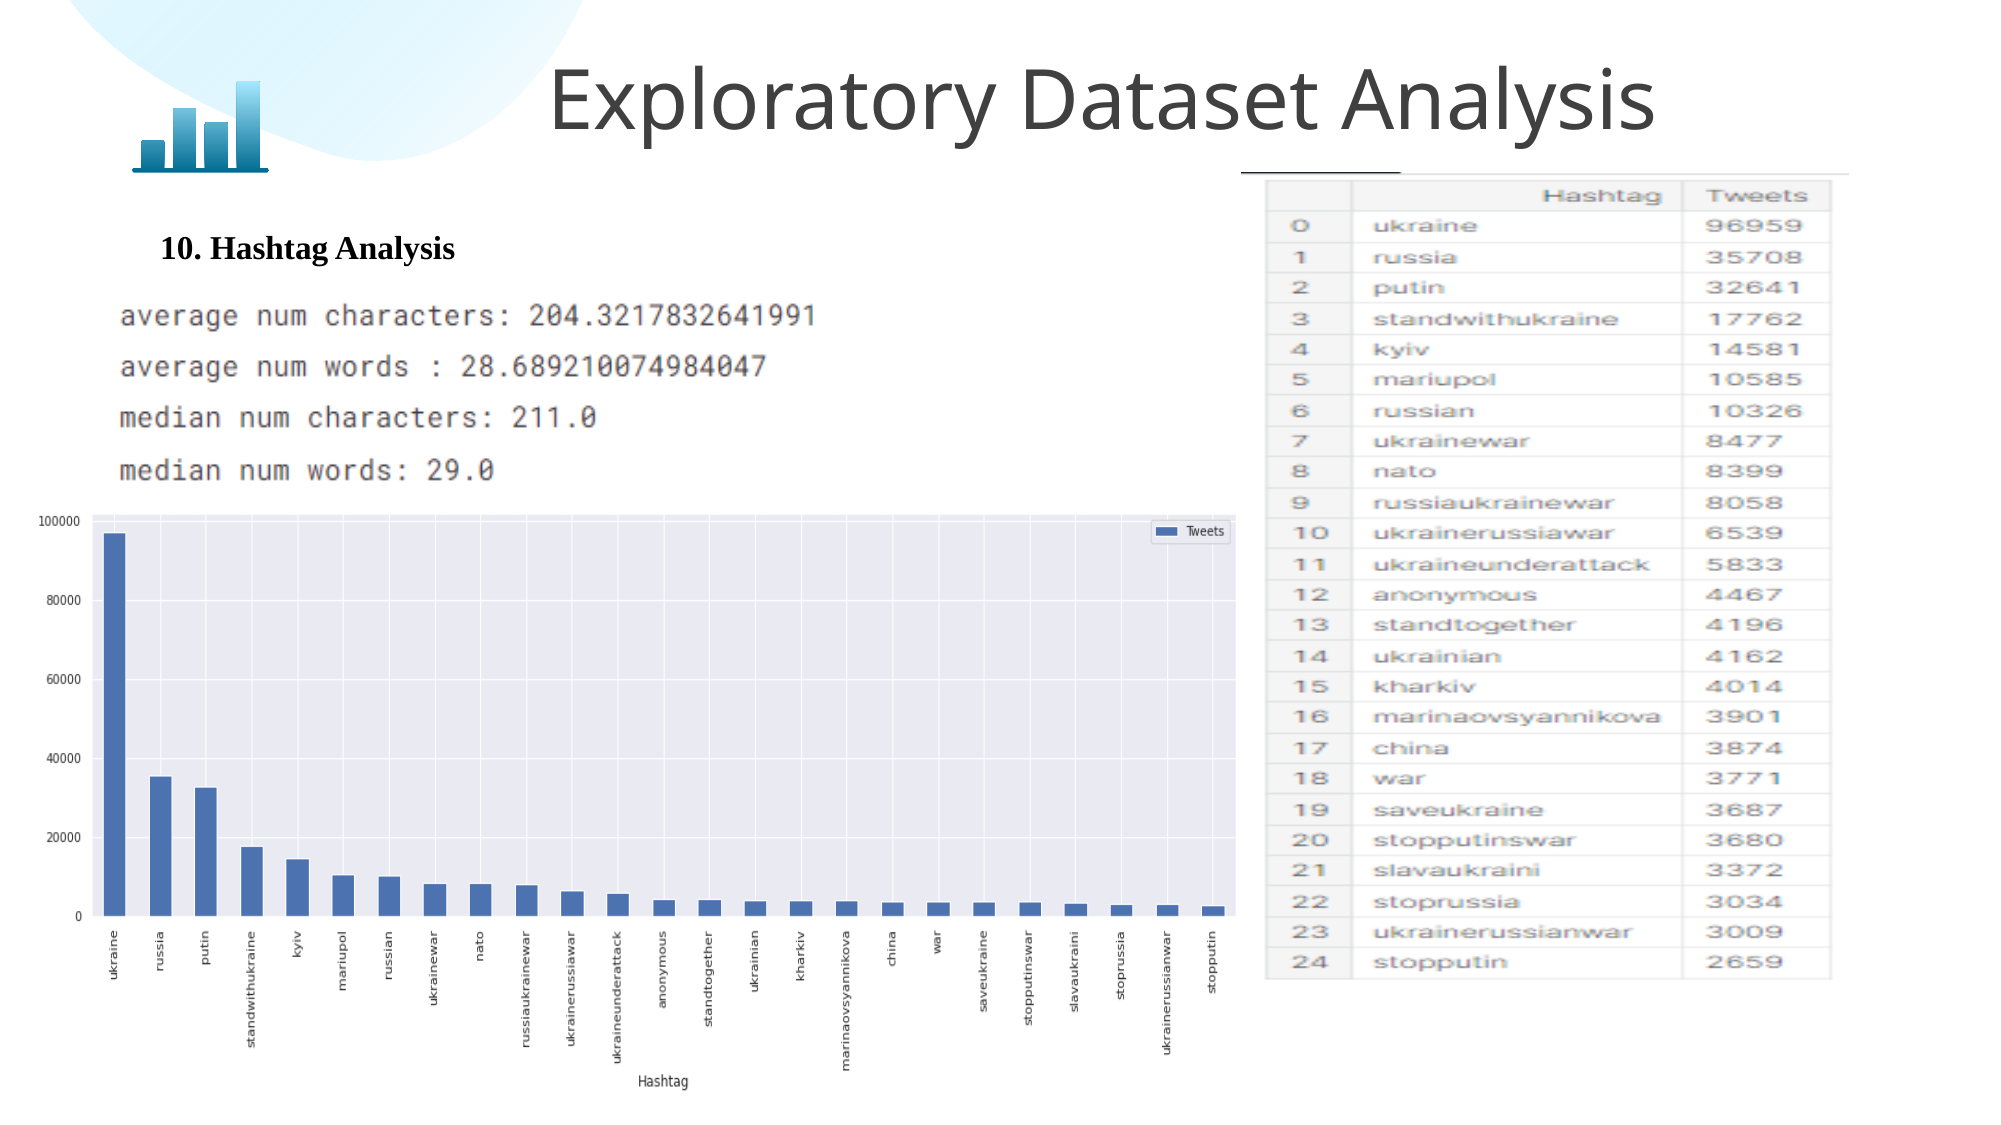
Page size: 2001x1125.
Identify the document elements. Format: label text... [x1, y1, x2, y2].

text_box [132, 80, 269, 173]
picture [31, 172, 1849, 1099]
text_box 10. Hashtag Analysis [60, 218, 556, 454]
text_box [69, 0, 582, 161]
text_box Exploratory Dataset Analysis [547, 49, 1849, 155]
